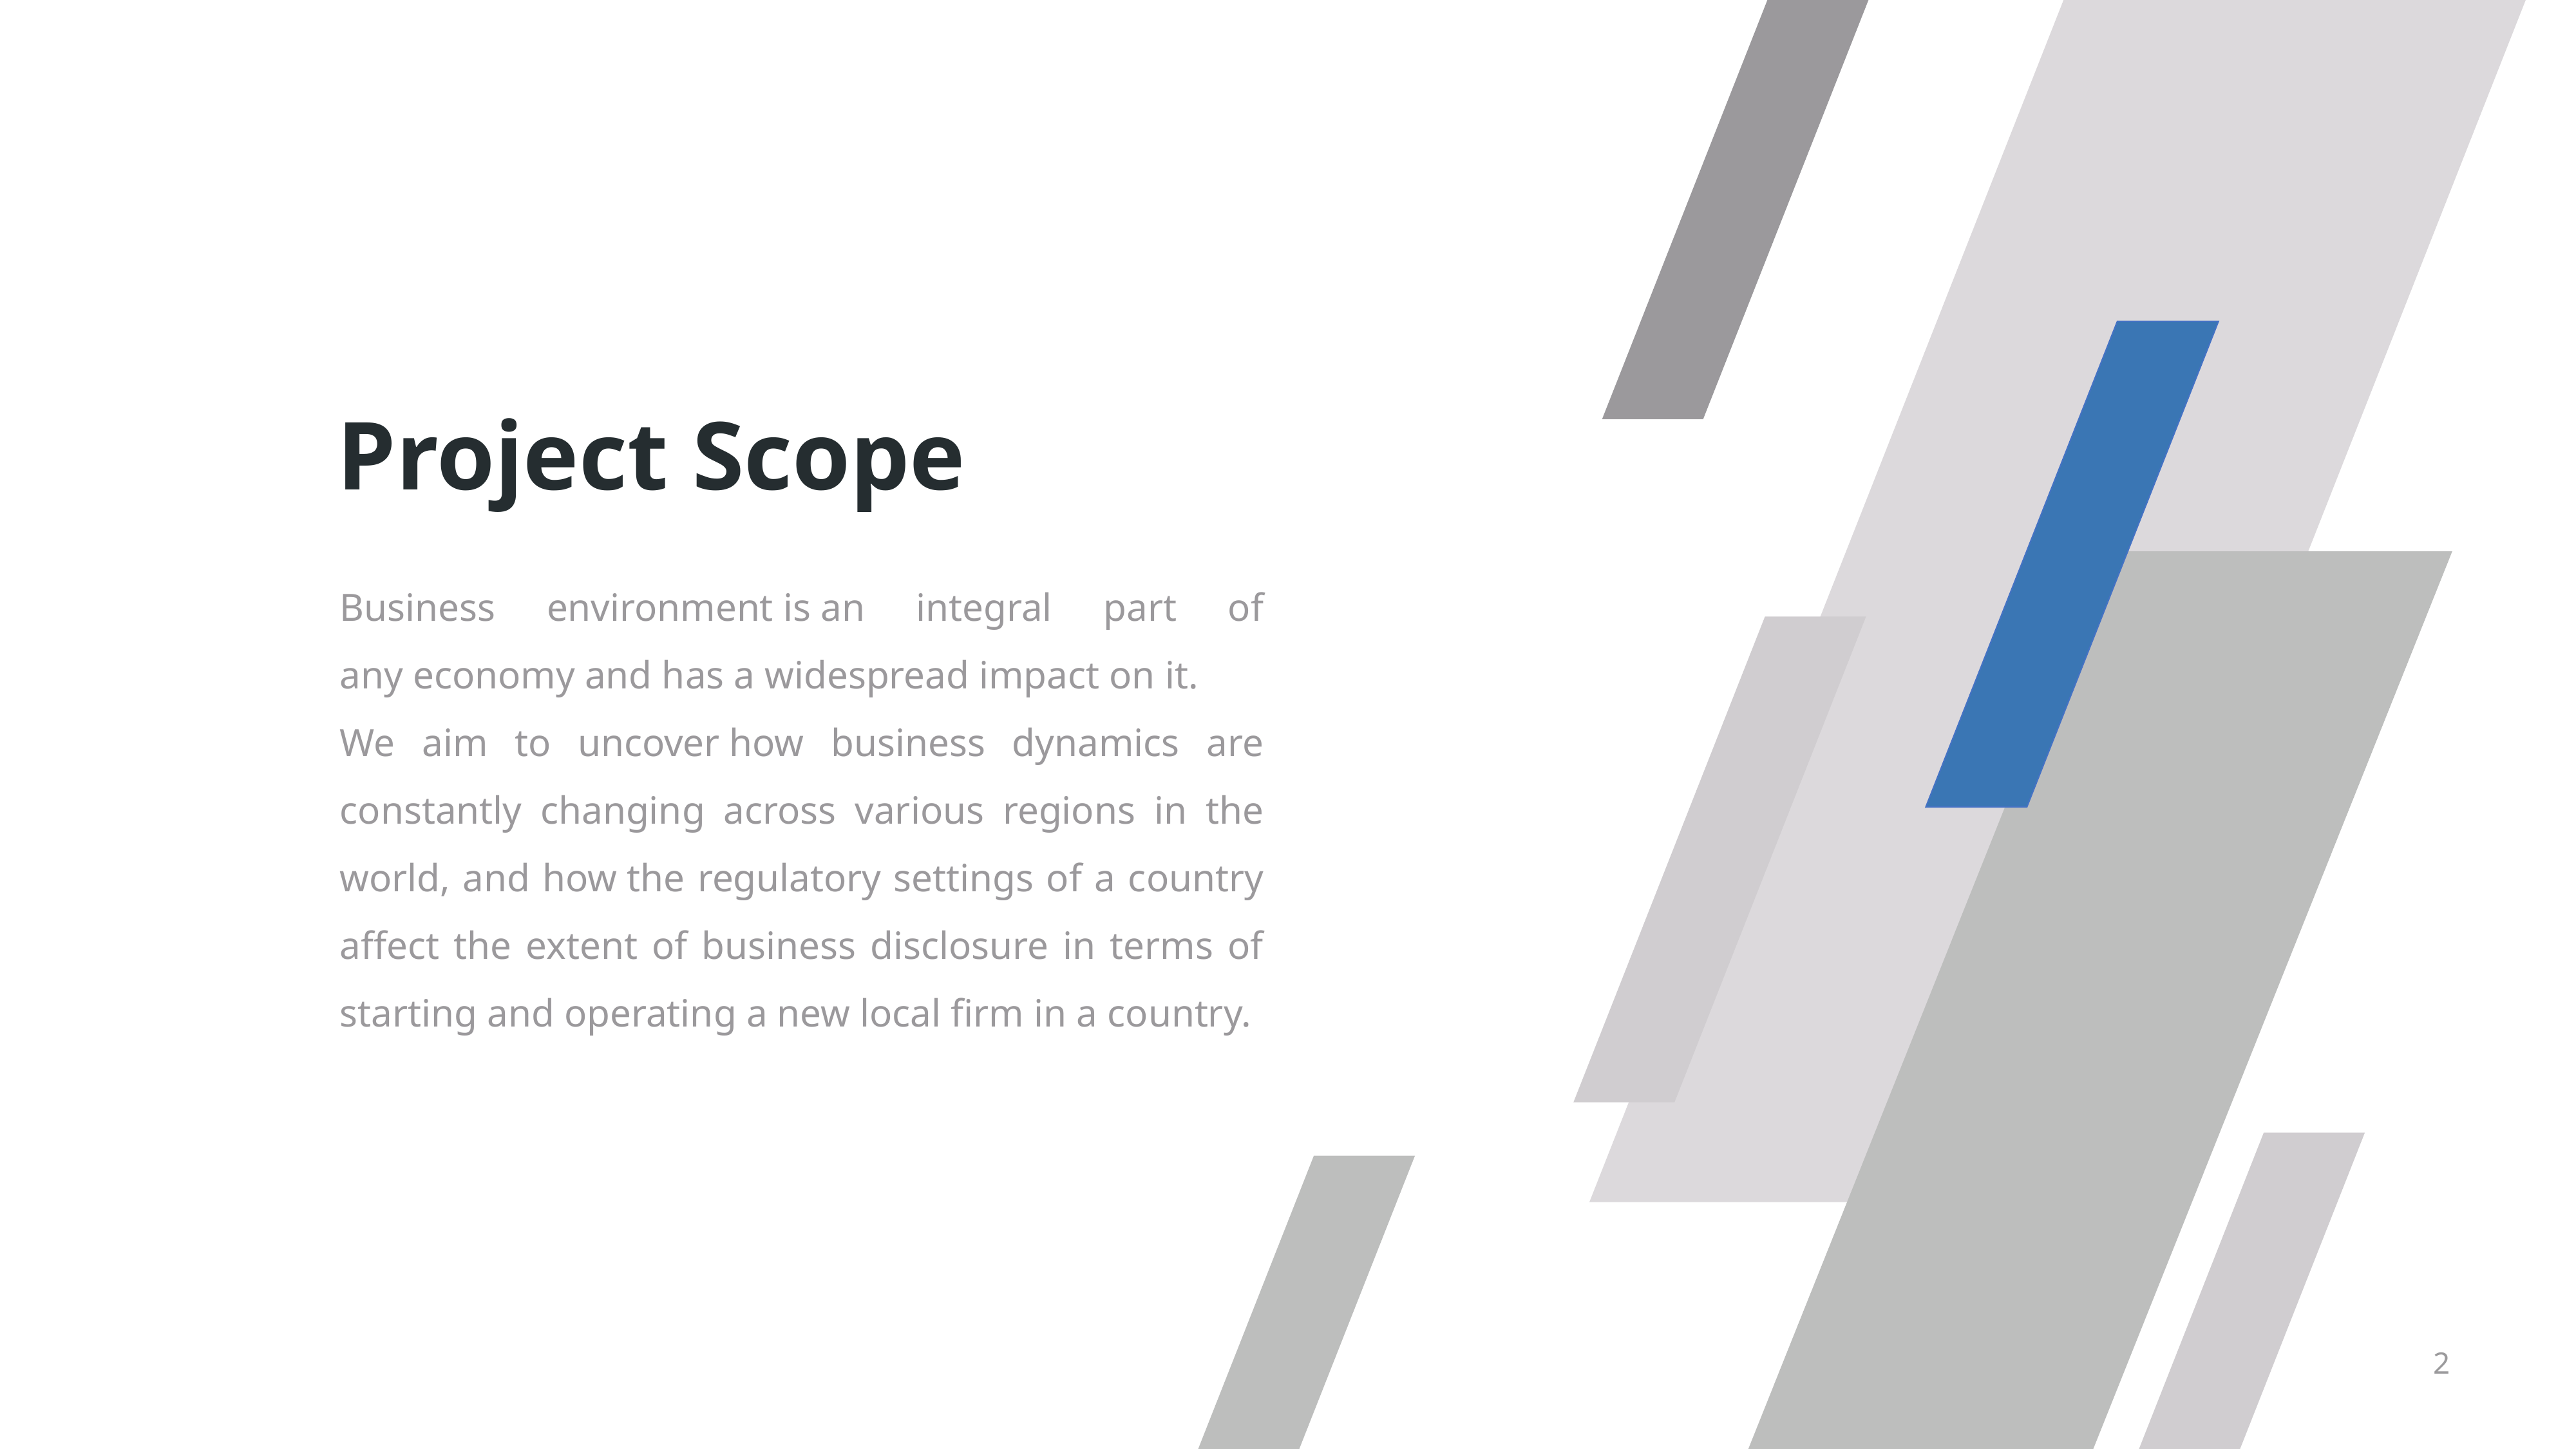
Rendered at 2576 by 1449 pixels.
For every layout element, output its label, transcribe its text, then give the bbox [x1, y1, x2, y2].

text_box [1589, 0, 2526, 1202]
text_box [1926, 321, 2219, 808]
text_box [1573, 616, 1866, 1103]
text_box [2139, 1132, 2365, 1449]
slide_number 2 [2429, 1320, 2473, 1369]
text_box [1602, 0, 1869, 419]
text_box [333, 336, 1269, 1036]
text_box [1748, 551, 2452, 1449]
text_box [1198, 1155, 1416, 1449]
